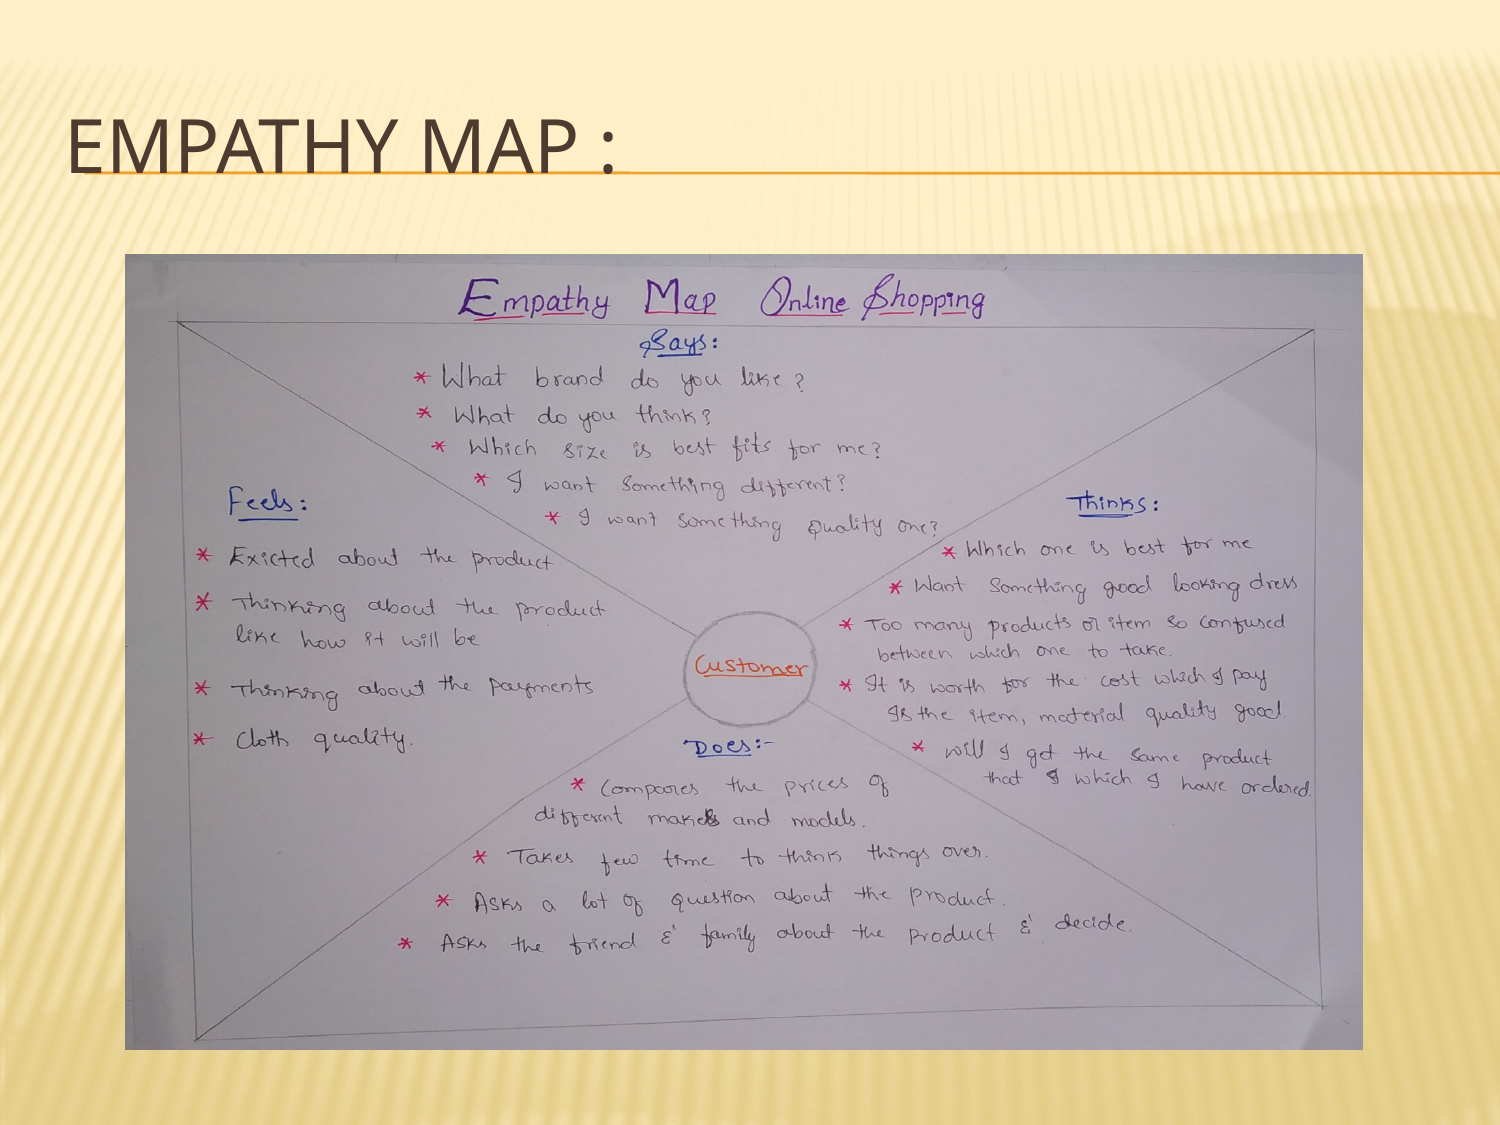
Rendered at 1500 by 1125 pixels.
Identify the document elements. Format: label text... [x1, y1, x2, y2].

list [124, 254, 1363, 1051]
title Empathy map : [50, 75, 1475, 213]
